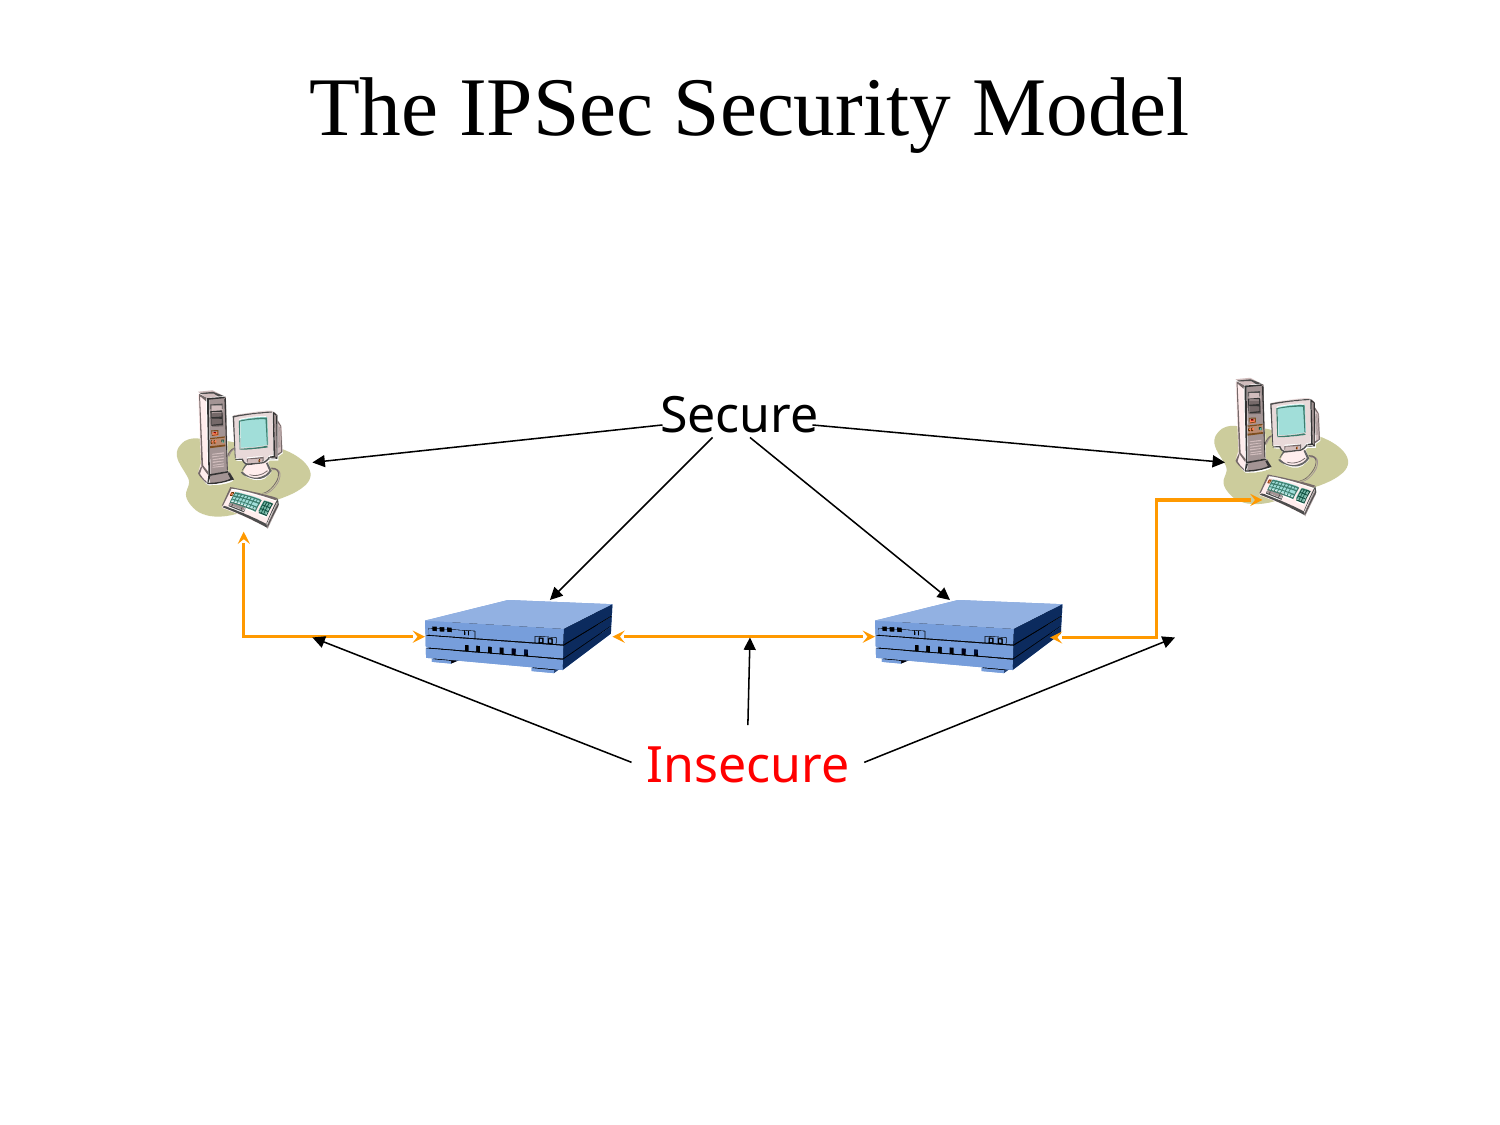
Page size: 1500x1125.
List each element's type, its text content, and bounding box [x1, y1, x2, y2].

text_box Insecure [631, 724, 865, 800]
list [424, 599, 613, 635]
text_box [312, 637, 638, 763]
picture [874, 599, 1049, 637]
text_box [857, 637, 1176, 763]
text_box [1049, 499, 1263, 638]
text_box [281, 493, 388, 676]
text_box [316, 424, 663, 468]
text_box [749, 437, 950, 598]
title The IPSec Security Model [75, 45, 1425, 173]
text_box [747, 637, 751, 726]
text_box Secure [645, 374, 834, 450]
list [174, 387, 313, 532]
picture [1212, 374, 1351, 520]
text_box [550, 437, 713, 598]
